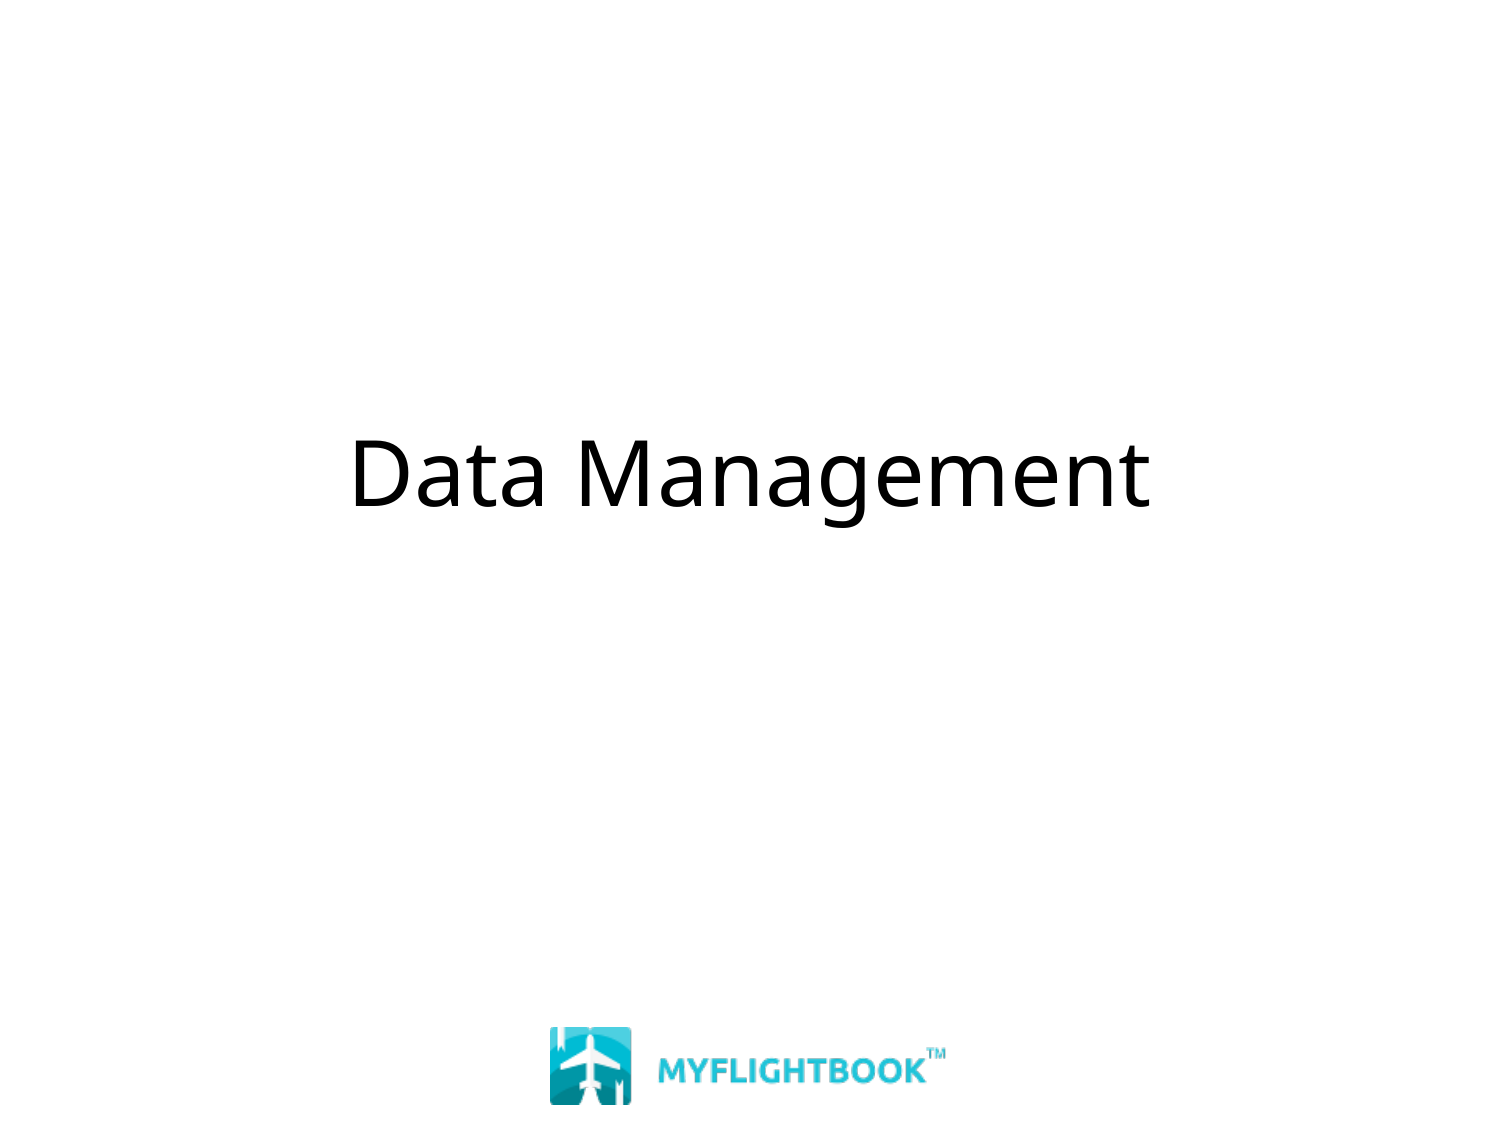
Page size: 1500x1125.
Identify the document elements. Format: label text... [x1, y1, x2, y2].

title Data Management [112, 349, 1388, 591]
picture [550, 1027, 950, 1105]
